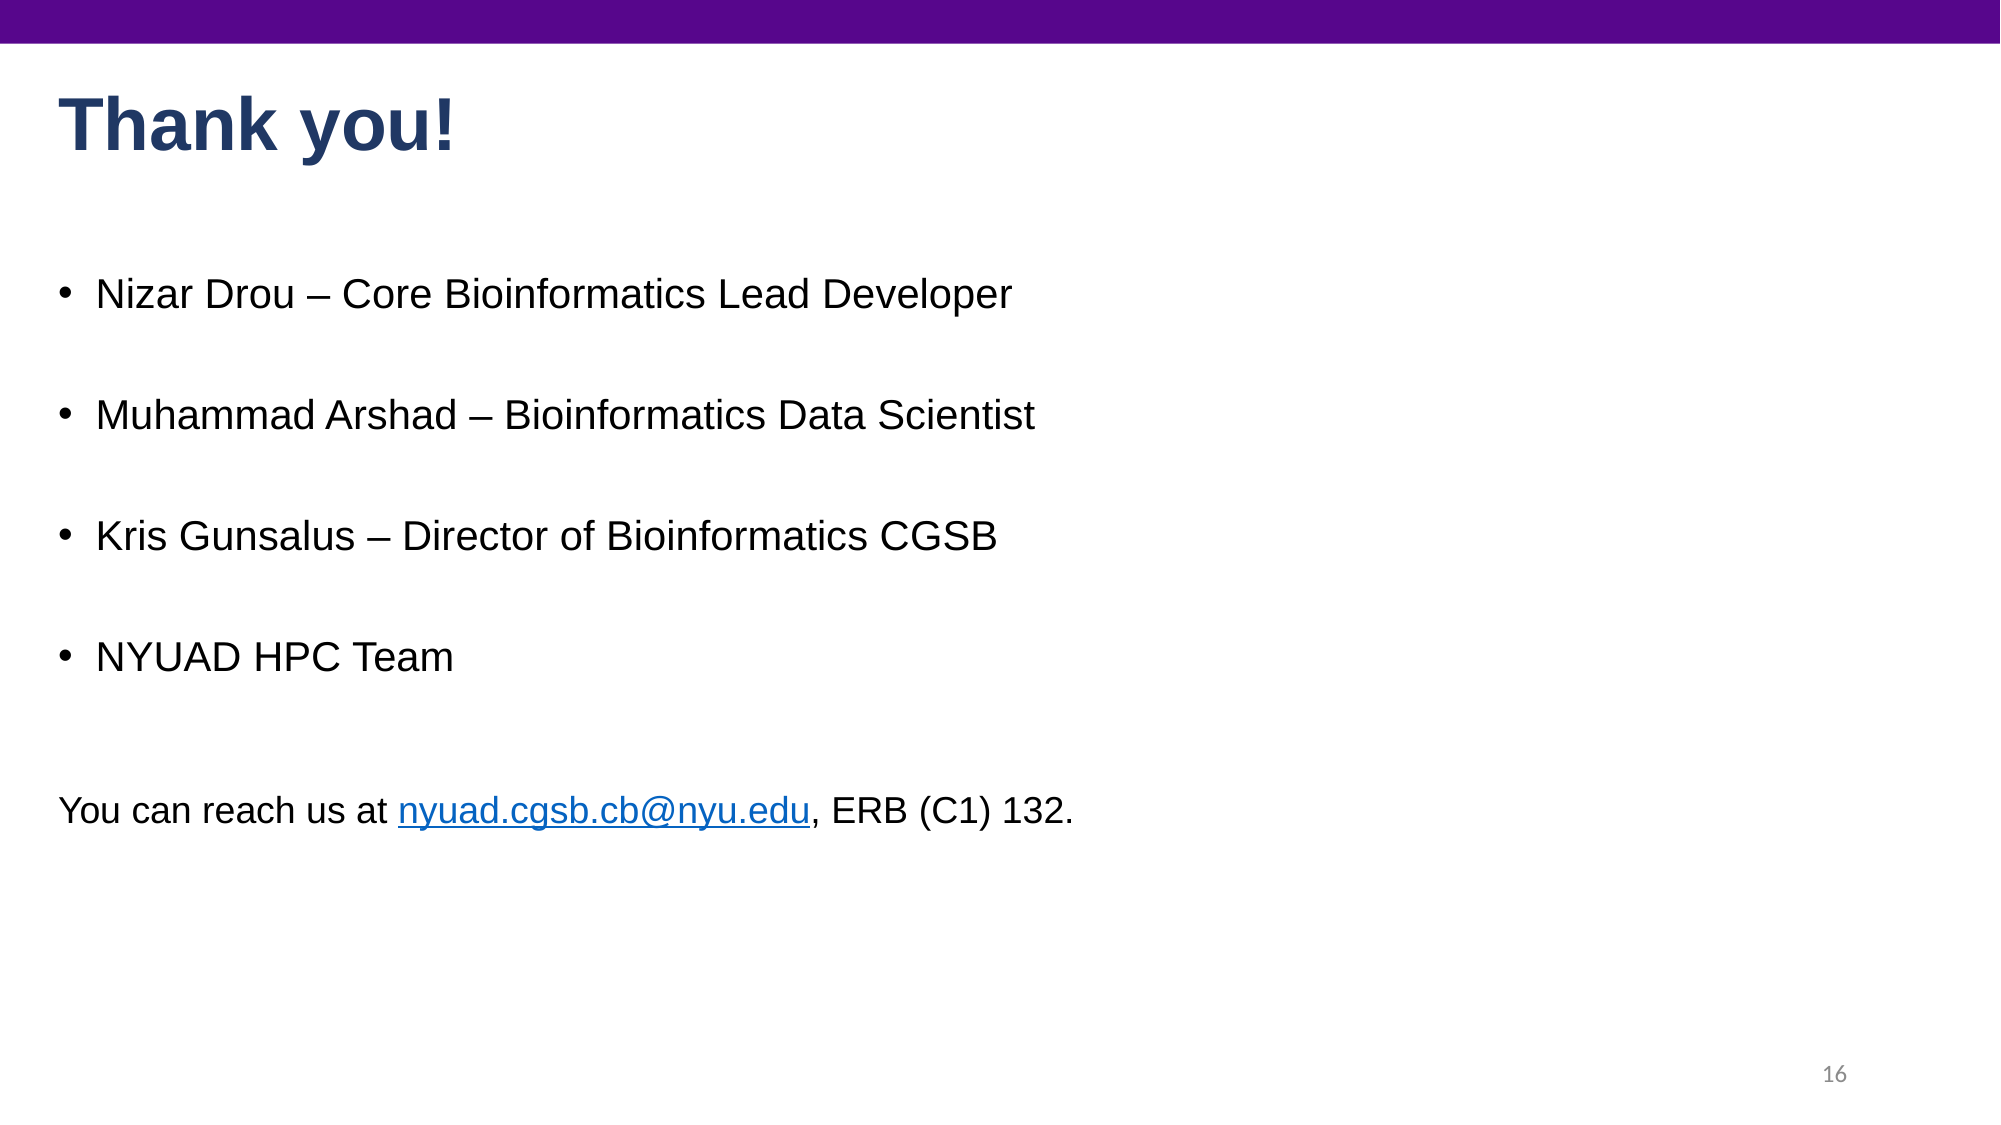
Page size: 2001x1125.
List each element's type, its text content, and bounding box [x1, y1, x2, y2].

title Thank you! [43, 45, 1769, 209]
slide_number 16 [1412, 1042, 1863, 1103]
list Nizar Drou – Core Bioinformatics Lead Developer Muhammad Arshad – Bioinformatics Data Scientist Kris Gunsalus – Director of Bioinformatics CGSB NYUAD HPC Team You can reach us at nyuad.cgsb.cb@nyu.edu, ERB (C1) 132. [43, 209, 1978, 1043]
text_box [0, 0, 2000, 45]
